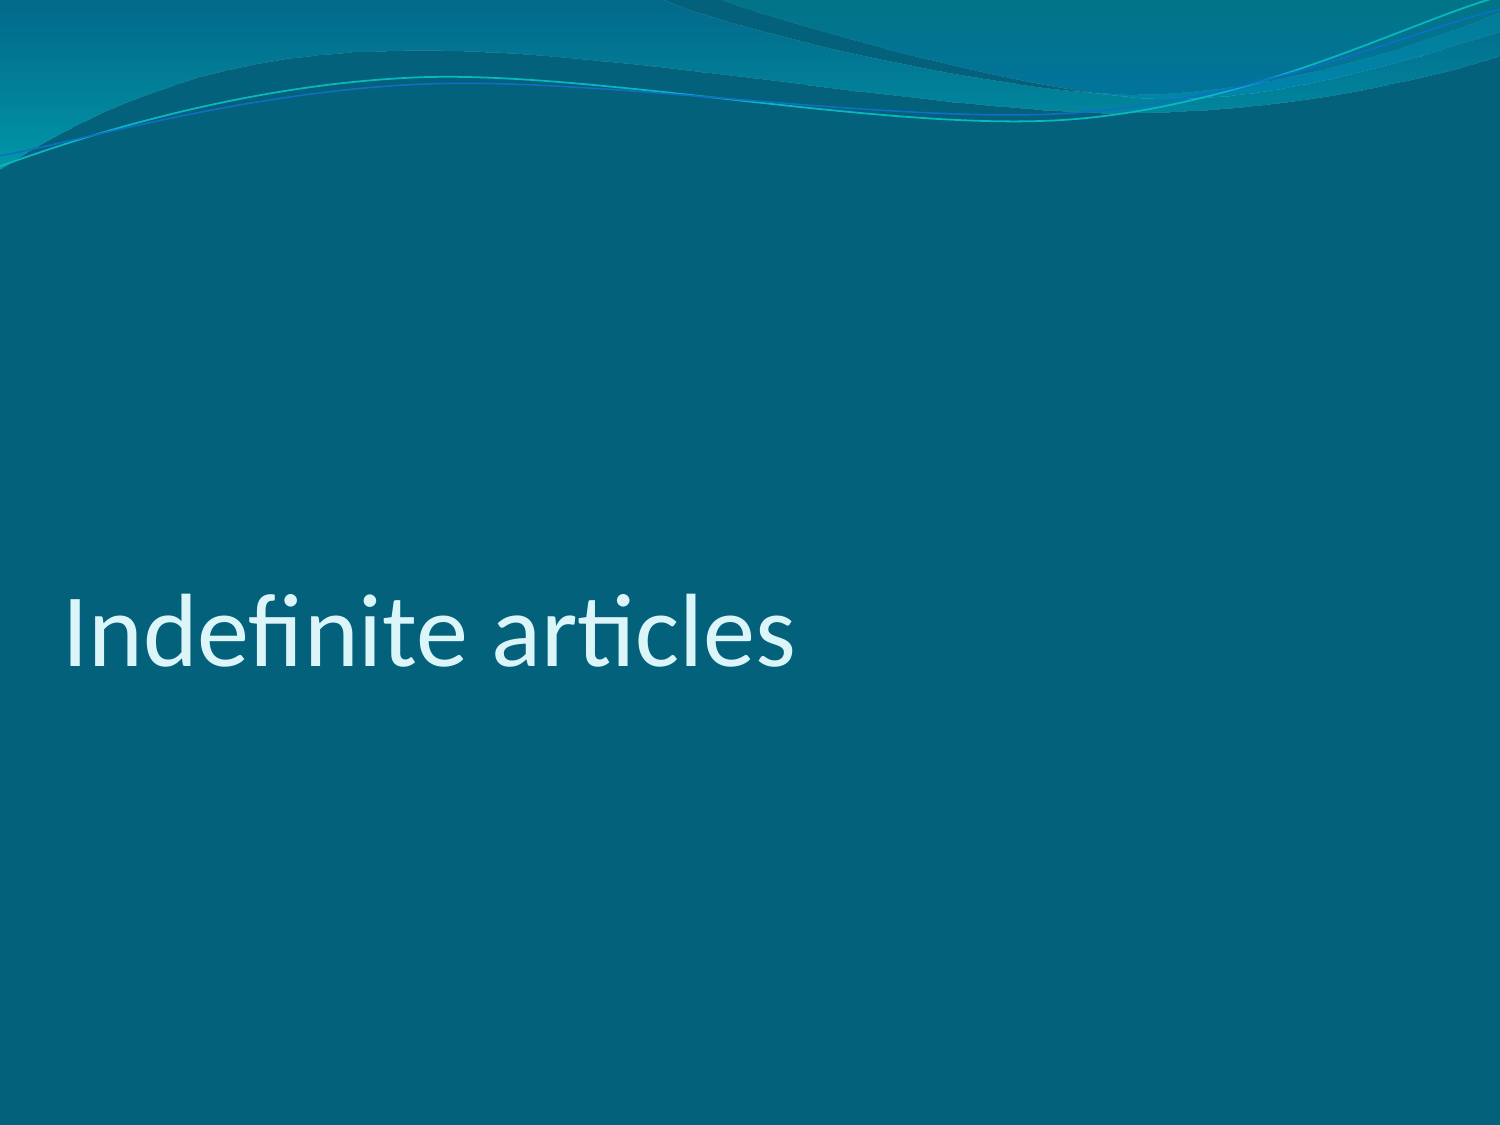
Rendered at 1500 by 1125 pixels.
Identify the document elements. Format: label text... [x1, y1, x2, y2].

title Indefinite articles [62, 500, 1413, 688]
